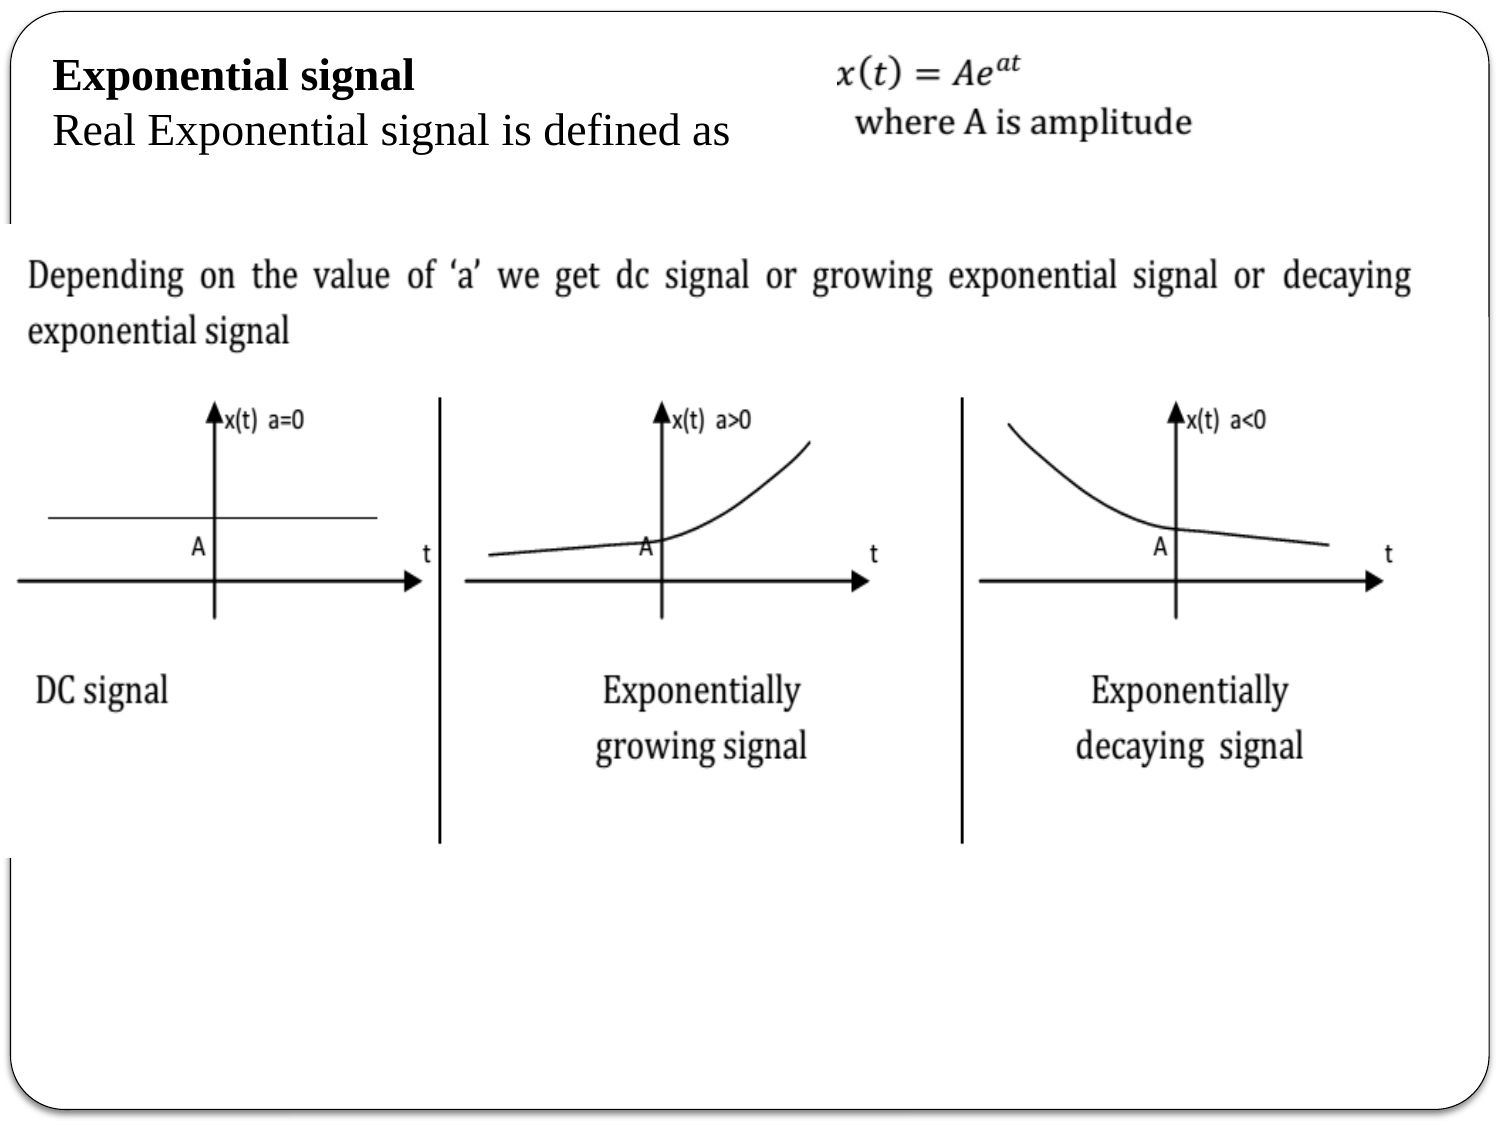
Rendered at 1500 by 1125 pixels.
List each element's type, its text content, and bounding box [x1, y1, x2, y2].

picture [837, 49, 1202, 162]
text_box Exponential signal Real Exponential signal is defined as [37, 37, 788, 223]
picture [0, 224, 1438, 858]
